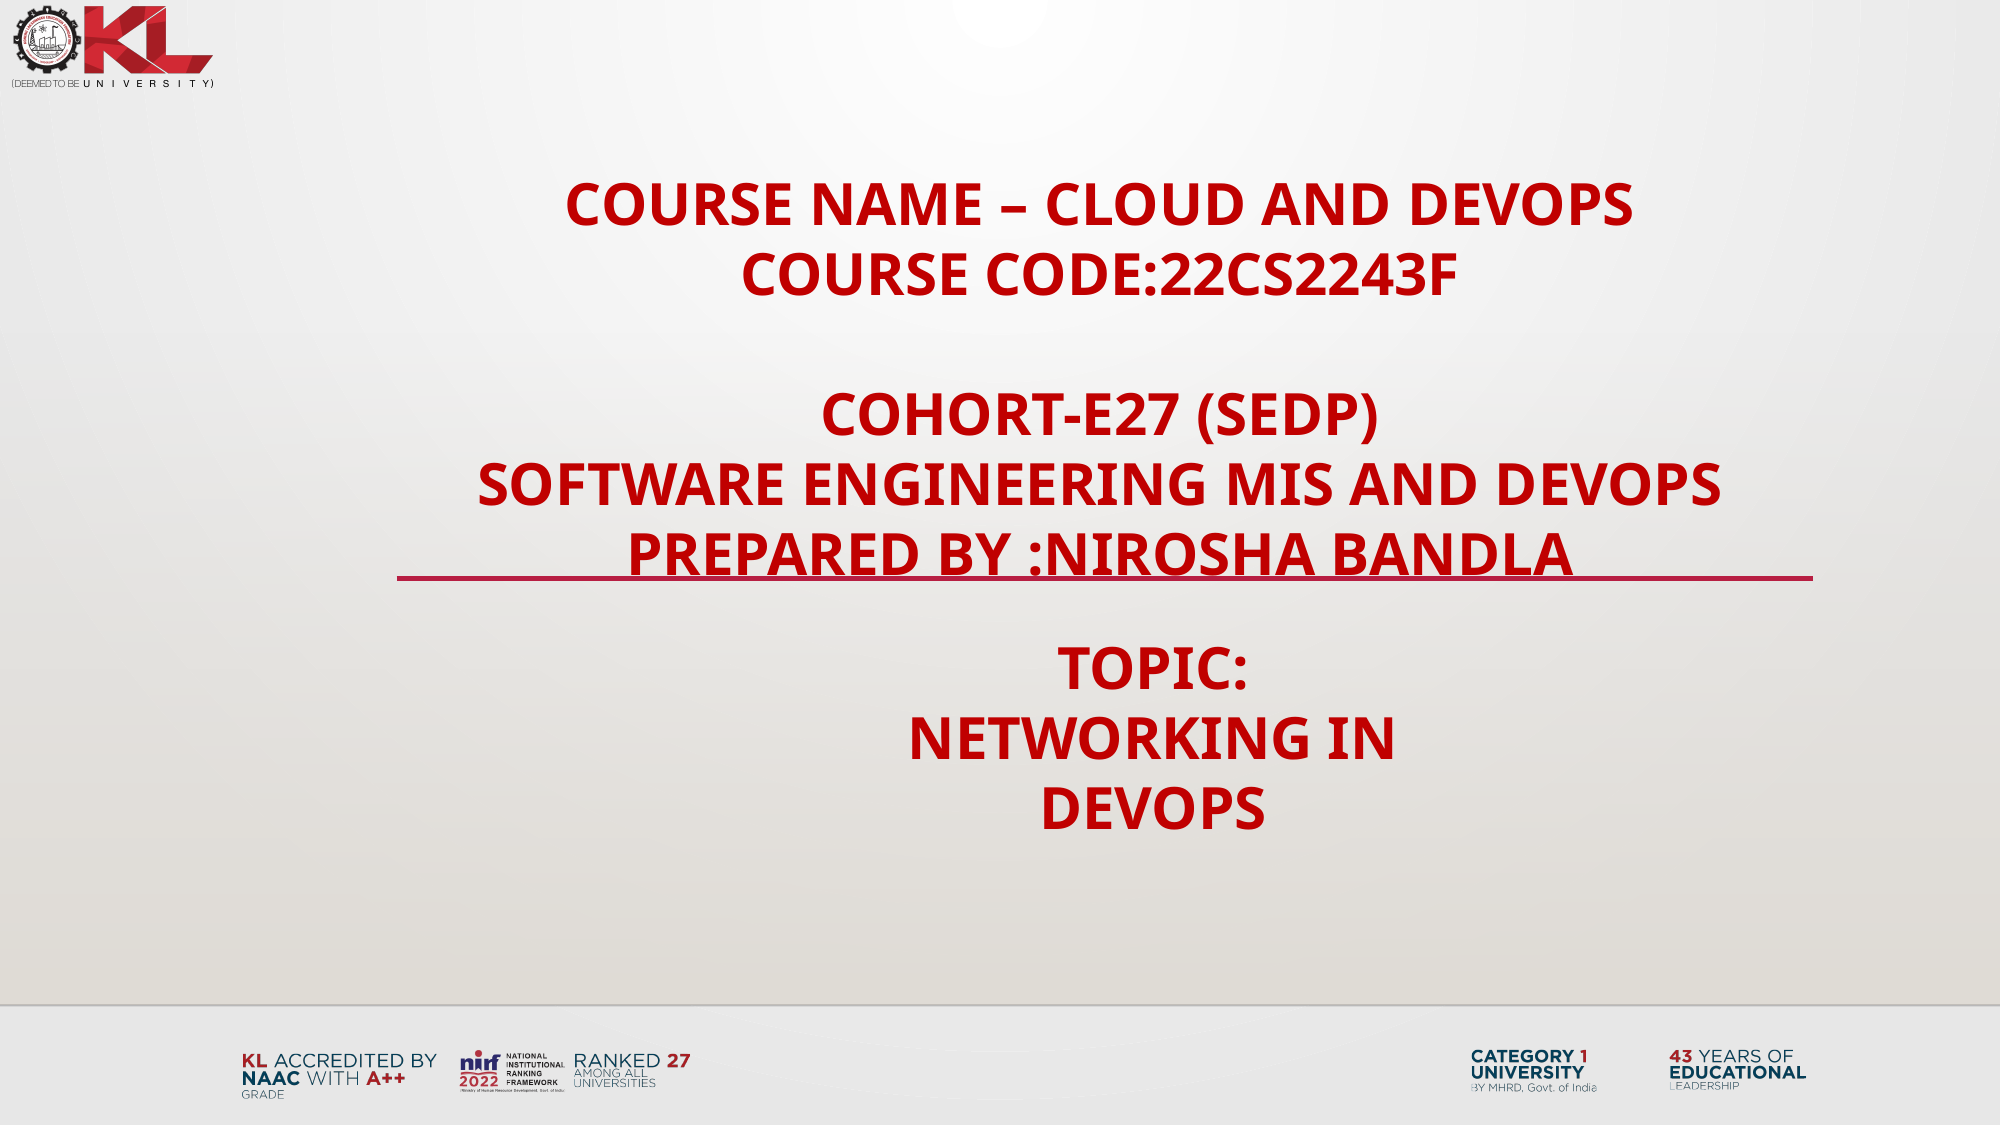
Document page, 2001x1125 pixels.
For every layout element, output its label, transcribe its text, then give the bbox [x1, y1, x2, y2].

text_box COURSE NAME – Cloud and devops COURSE CODE:22CS2243F Cohort-E27 (SEDP) Software engineering mis and Devops prepared by :nirosha bandla [339, 159, 1860, 665]
picture [12, 5, 213, 88]
text_box TOPIC: NETWORKING IN DEVOPS [819, 623, 1487, 1032]
picture [238, 1045, 716, 1103]
picture [1447, 1045, 1814, 1101]
